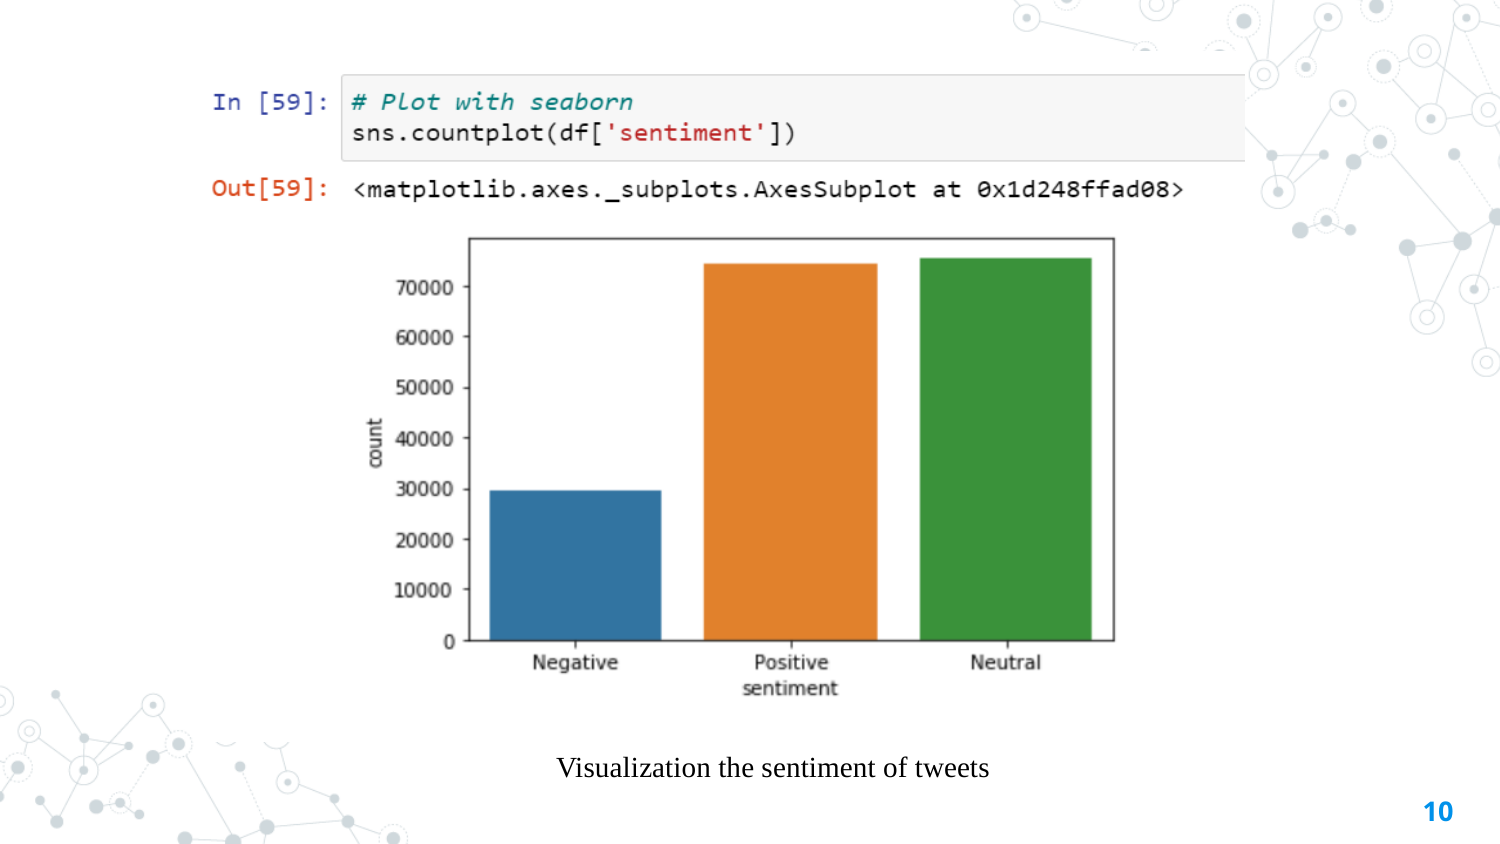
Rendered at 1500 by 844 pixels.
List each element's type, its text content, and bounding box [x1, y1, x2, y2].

slide_number 10 [1378, 779, 1469, 844]
text_box Visualization the sentiment of tweets [541, 751, 1052, 791]
picture [0, 0, 1500, 844]
